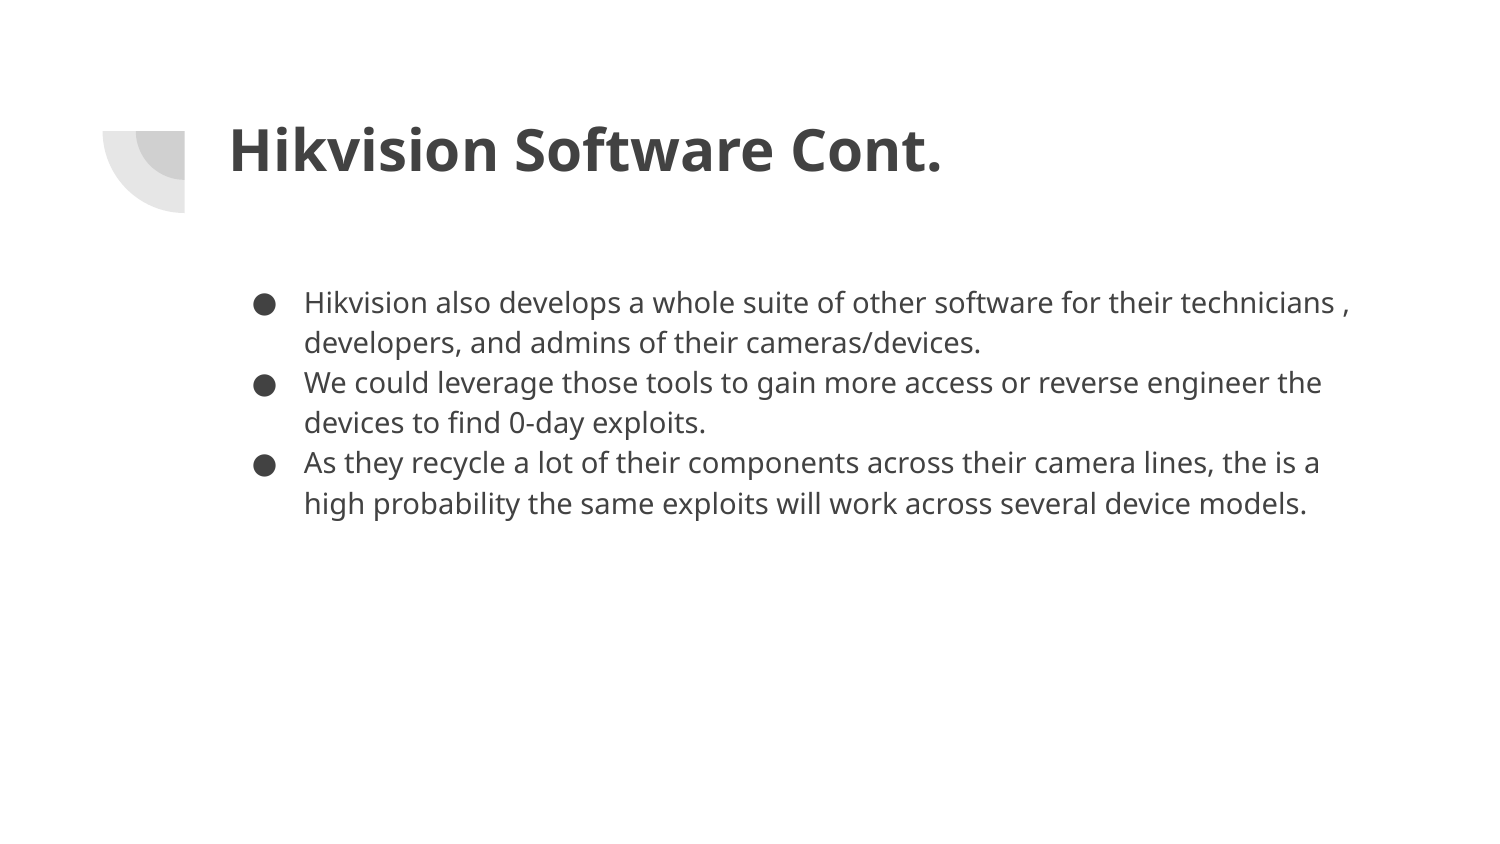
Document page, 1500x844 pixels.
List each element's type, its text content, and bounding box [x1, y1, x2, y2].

list Hikvision also develops a whole suite of other software for their technicians , developers, and admins of their cameras/devices. We could leverage those tools to gain more access or reverse engineer the devices to find 0-day exploits. As they recycle a lot of their components across their camera lines, the is a high probability the same exploits will work across several device models. [213, 263, 1368, 681]
title Hikvision Software Cont. [213, 98, 1368, 263]
